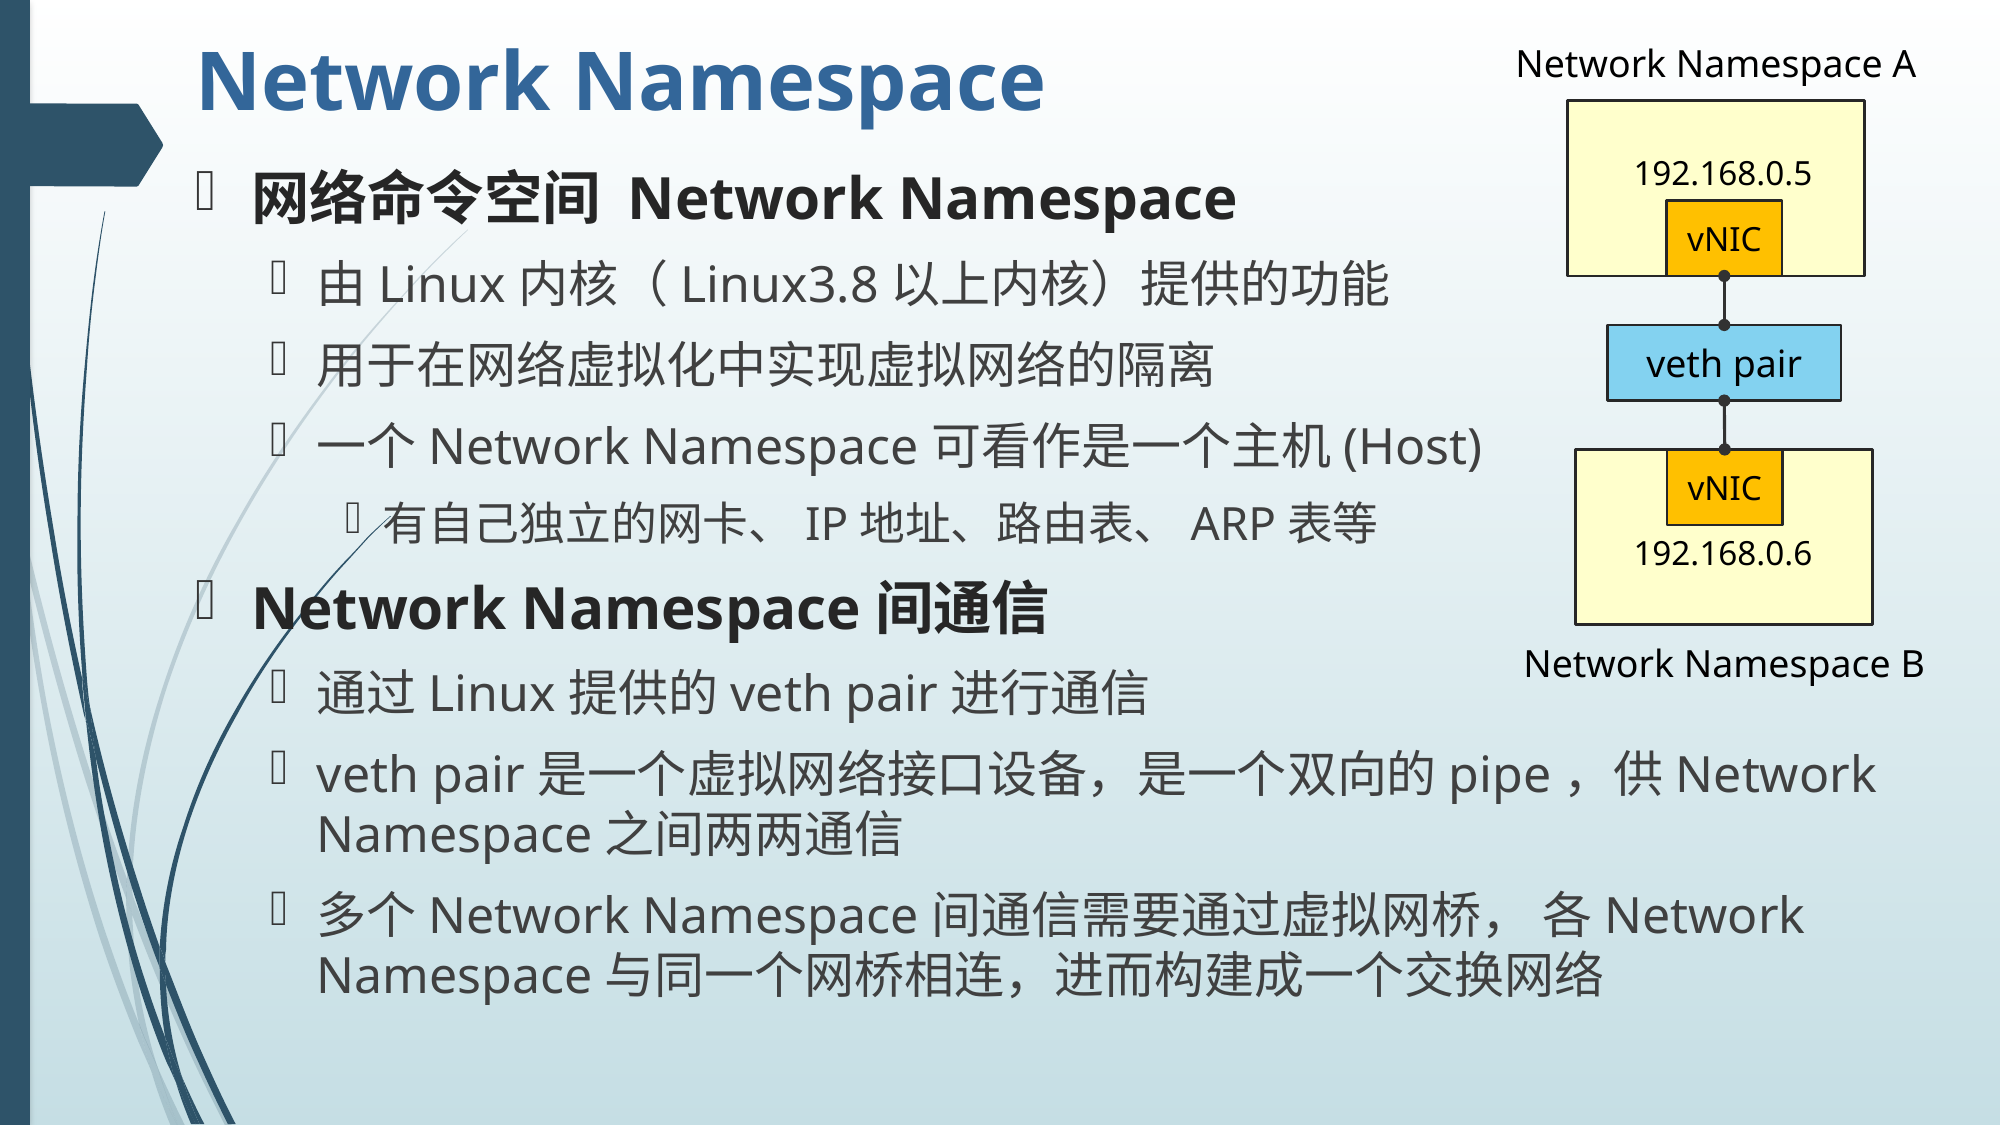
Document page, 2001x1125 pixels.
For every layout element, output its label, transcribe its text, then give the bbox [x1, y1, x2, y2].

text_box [1481, 32, 1952, 694]
title Network Namespace [179, 22, 1955, 135]
list 网络命令空间 Network Namespace 由Linux内核（Linux3.8以上内核）提供的功能 用于在网络虚拟化中实现虚拟网络的隔离 一个Network Namespace可看作是一个主机(Host) 有自己独立的网卡、IP地址、路由表、ARP表等 Network Namespace间通信 通过Linux提供的veth pair进行通信 veth pair是一个虚拟网络接口设备，是一个双向的pipe，供Network Namespace之间两两通信 多个Network Namespace间通信需要通过虚拟网桥， 各Network Namespace与同一个网桥相连，进而构建成一个交换网络 [179, 154, 1955, 1103]
